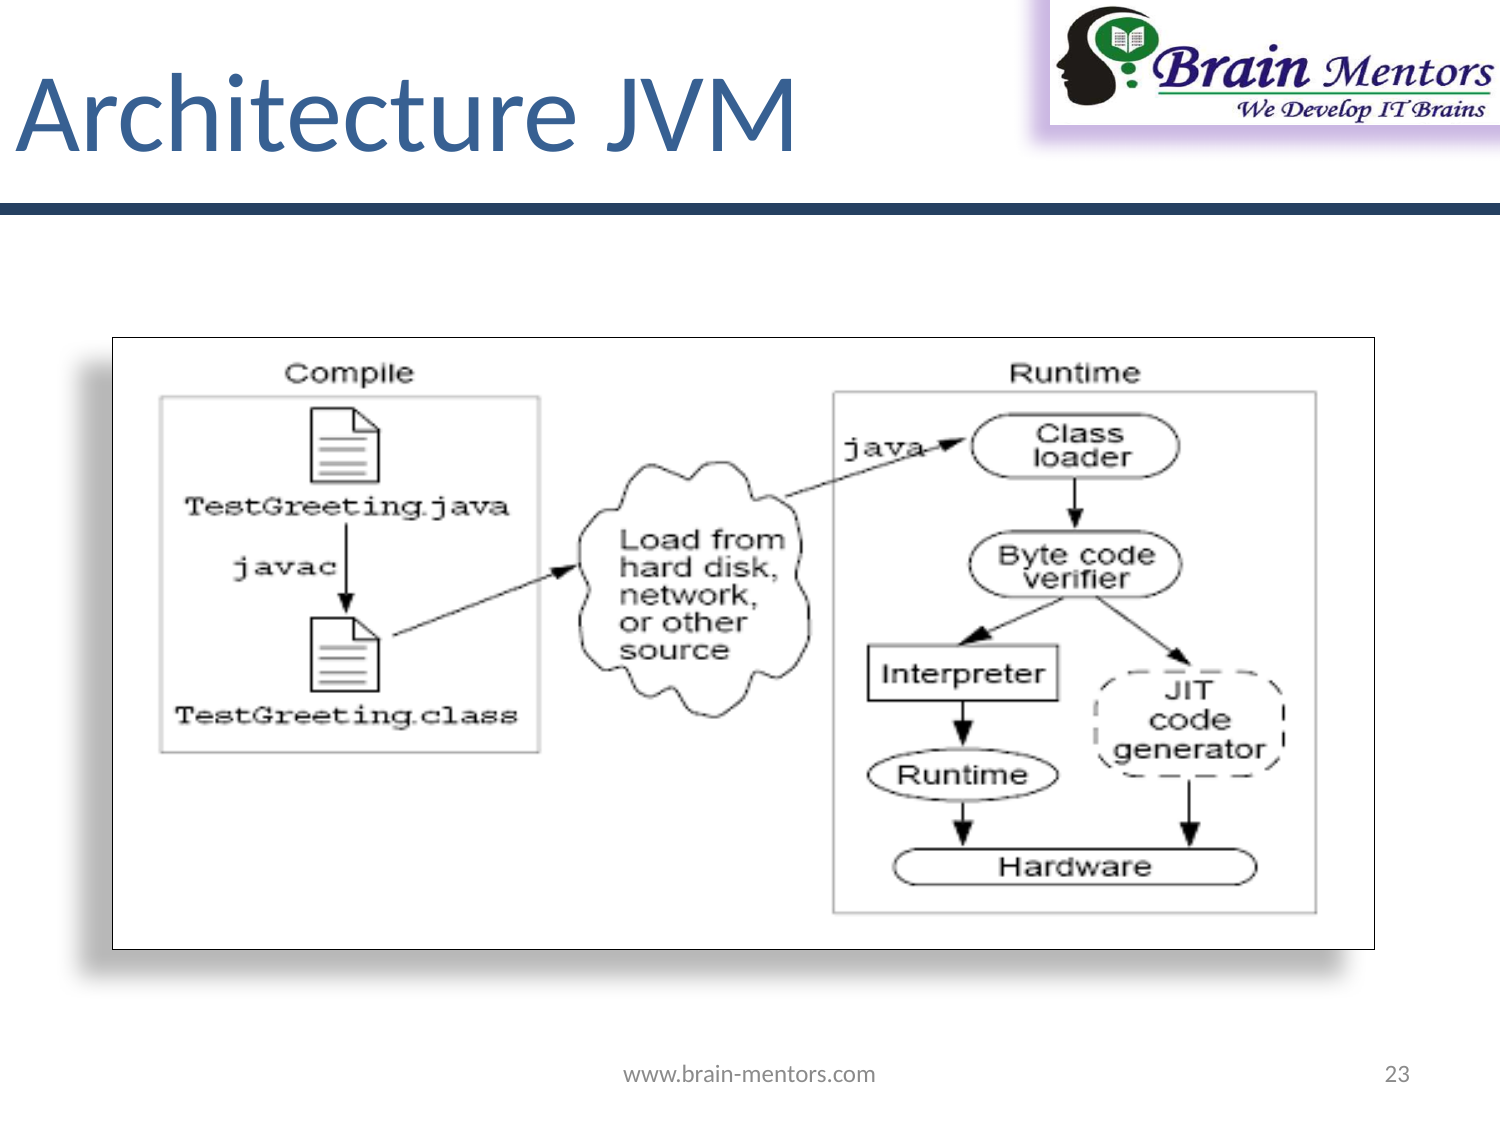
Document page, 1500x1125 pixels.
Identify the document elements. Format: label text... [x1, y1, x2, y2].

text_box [1033, 0, 1288, 142]
text_box [0, 203, 1500, 215]
slide_number 23 [1074, 1042, 1425, 1103]
footer www.brain-mentors.com [512, 1042, 988, 1103]
text_box Architecture JVM [0, 0, 1288, 213]
picture [1049, 0, 1500, 126]
picture [112, 337, 1376, 951]
